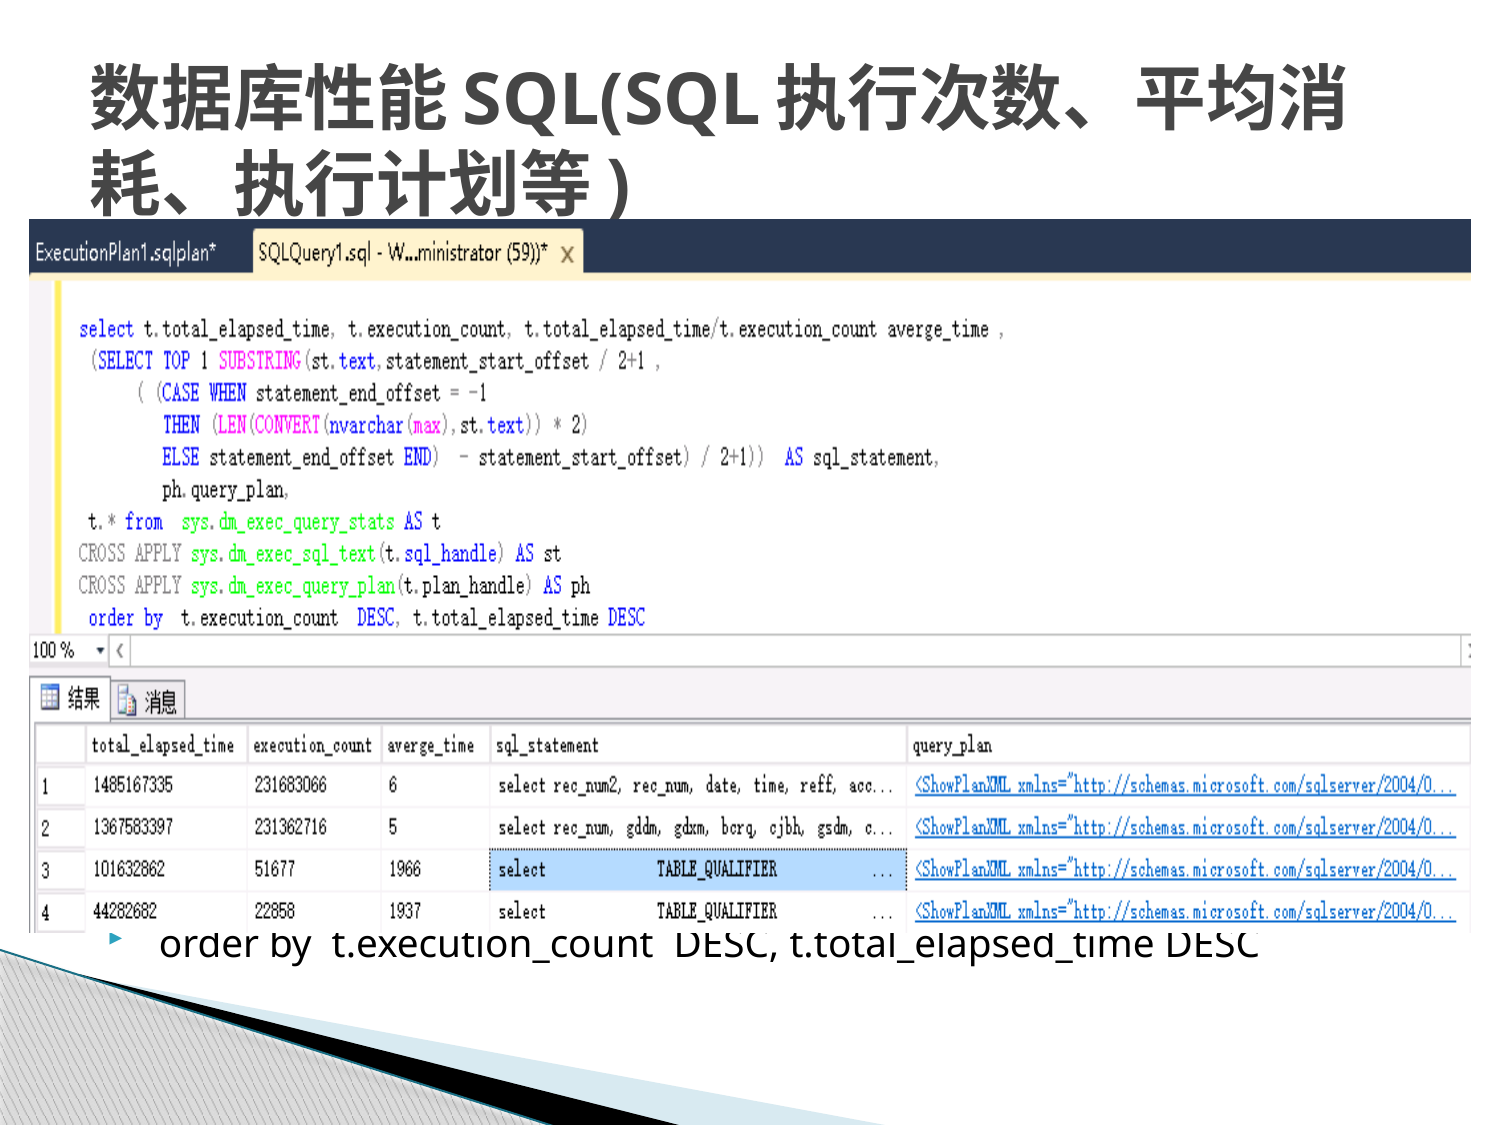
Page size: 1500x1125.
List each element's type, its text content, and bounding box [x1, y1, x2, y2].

picture [29, 219, 1471, 933]
list A.数据库性能SQL(索引使用、数据库瓶颈) select t.total_elapsed_time, t.execution_count, t.total_elapsed_time/t.execution_count averge_time , (SELECT TOP 1 SUBSTRING(st.text,statement_start_offset / 2+1 , ( (CASE WHEN statement_end_offset = -1 THEN (LEN(CONVERT(nvarchar(max),st.text)) * 2) ELSE statement_end_offset END) - statement_start_offset) / 2+1)) AS sql_statement, ph.query_plan, t.* from sys.dm_exec_query_stats AS t CROSS APPLY sys.dm_exec_sql_text(t.sql_handle) AS st CROSS APPLY sys.dm_exec_query_plan(t.plan_handle) AS ph order by t.execution_count DESC, t.total_elapsed_time DESC [75, 944, 1425, 986]
title 数据库性能SQL(SQL执行次数、平均消耗、执行计划等) [75, 45, 1425, 219]
